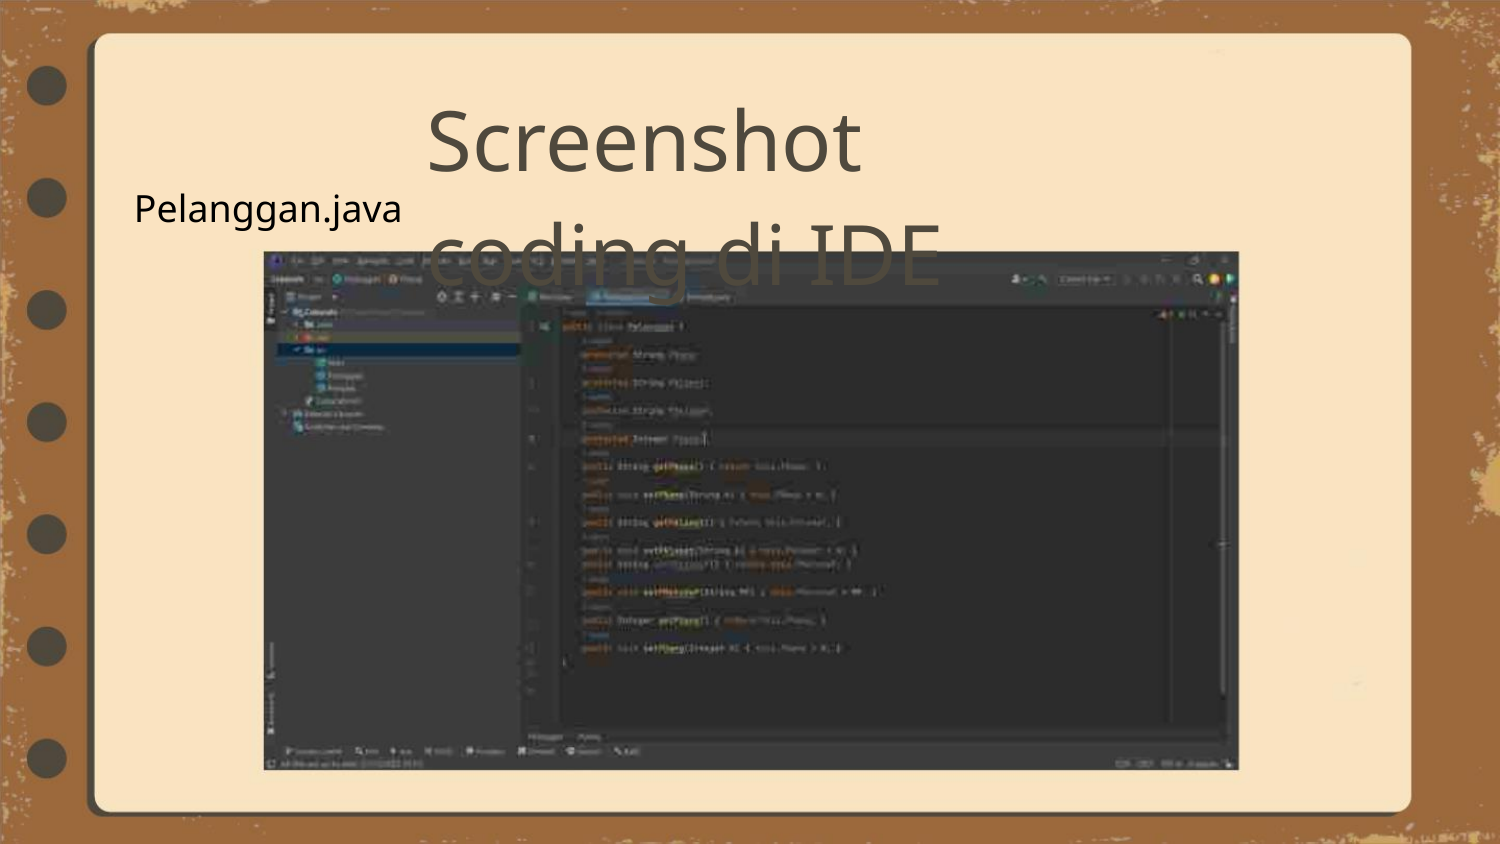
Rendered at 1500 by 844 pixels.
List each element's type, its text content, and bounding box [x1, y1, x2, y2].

text_box Screenshot coding di IDE [426, 75, 1099, 302]
text_box [0, 0, 1500, 844]
text_box Pelanggan.java [133, 169, 423, 230]
